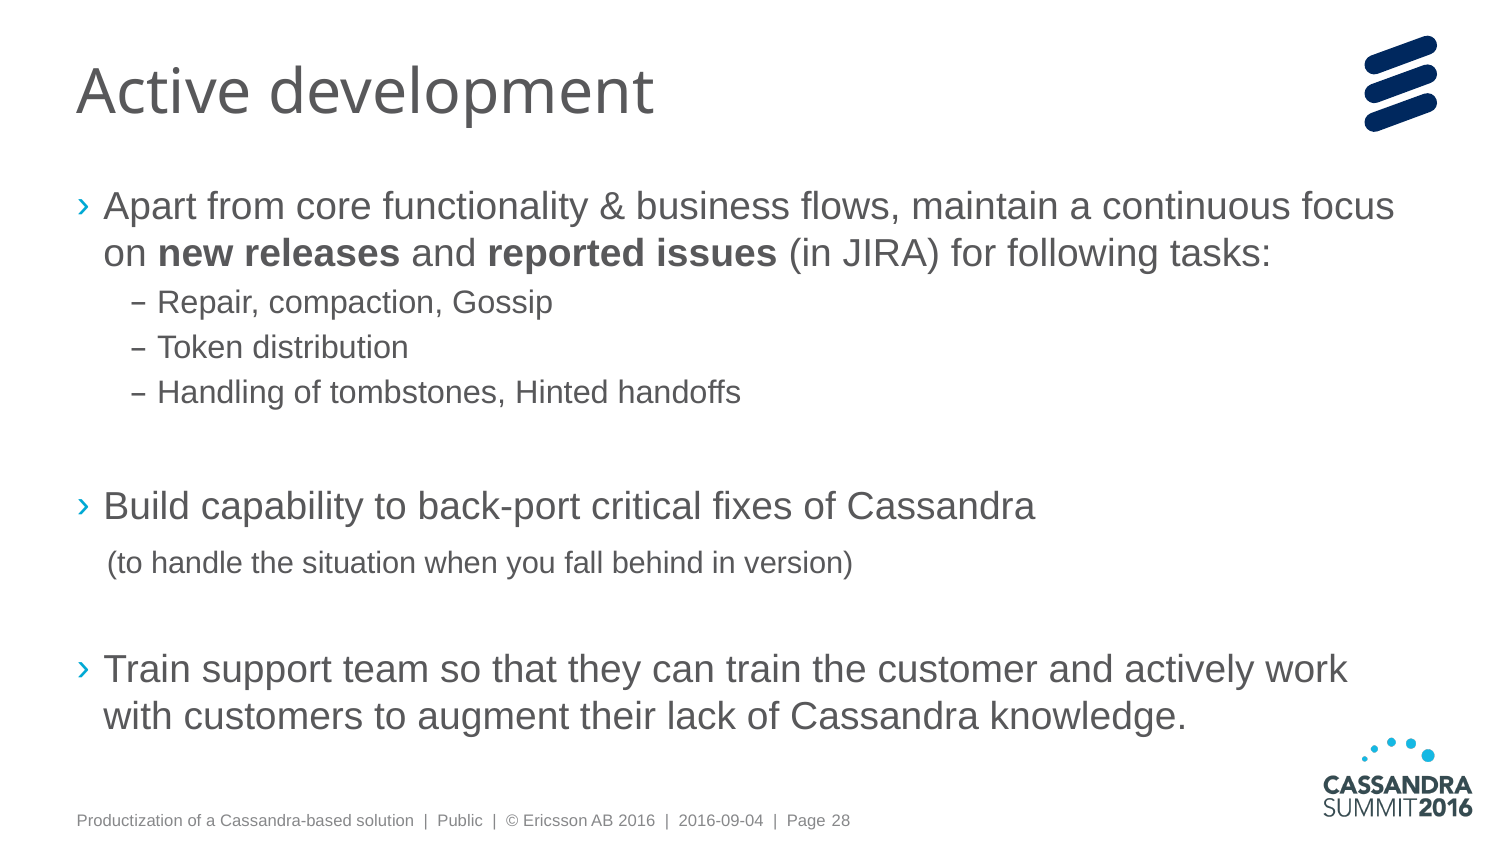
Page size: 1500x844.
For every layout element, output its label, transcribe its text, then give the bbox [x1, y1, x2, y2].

title Active development [64, 29, 1295, 164]
list Apart from core functionality & business flows, maintain a continuous focus on new releases and reported issues (in JIRA) for following tasks: Repair, compaction, Gossip Token distribution Handling of tombstones, Hinted handoffs Build capability to back-port critical fixes of Cassandra (to handle the situation when you fall behind in version) Train support team so that they can train the customer and actively work with customers to augment their lack of Cassandra knowledge. [64, 180, 1436, 751]
picture [1320, 734, 1475, 819]
